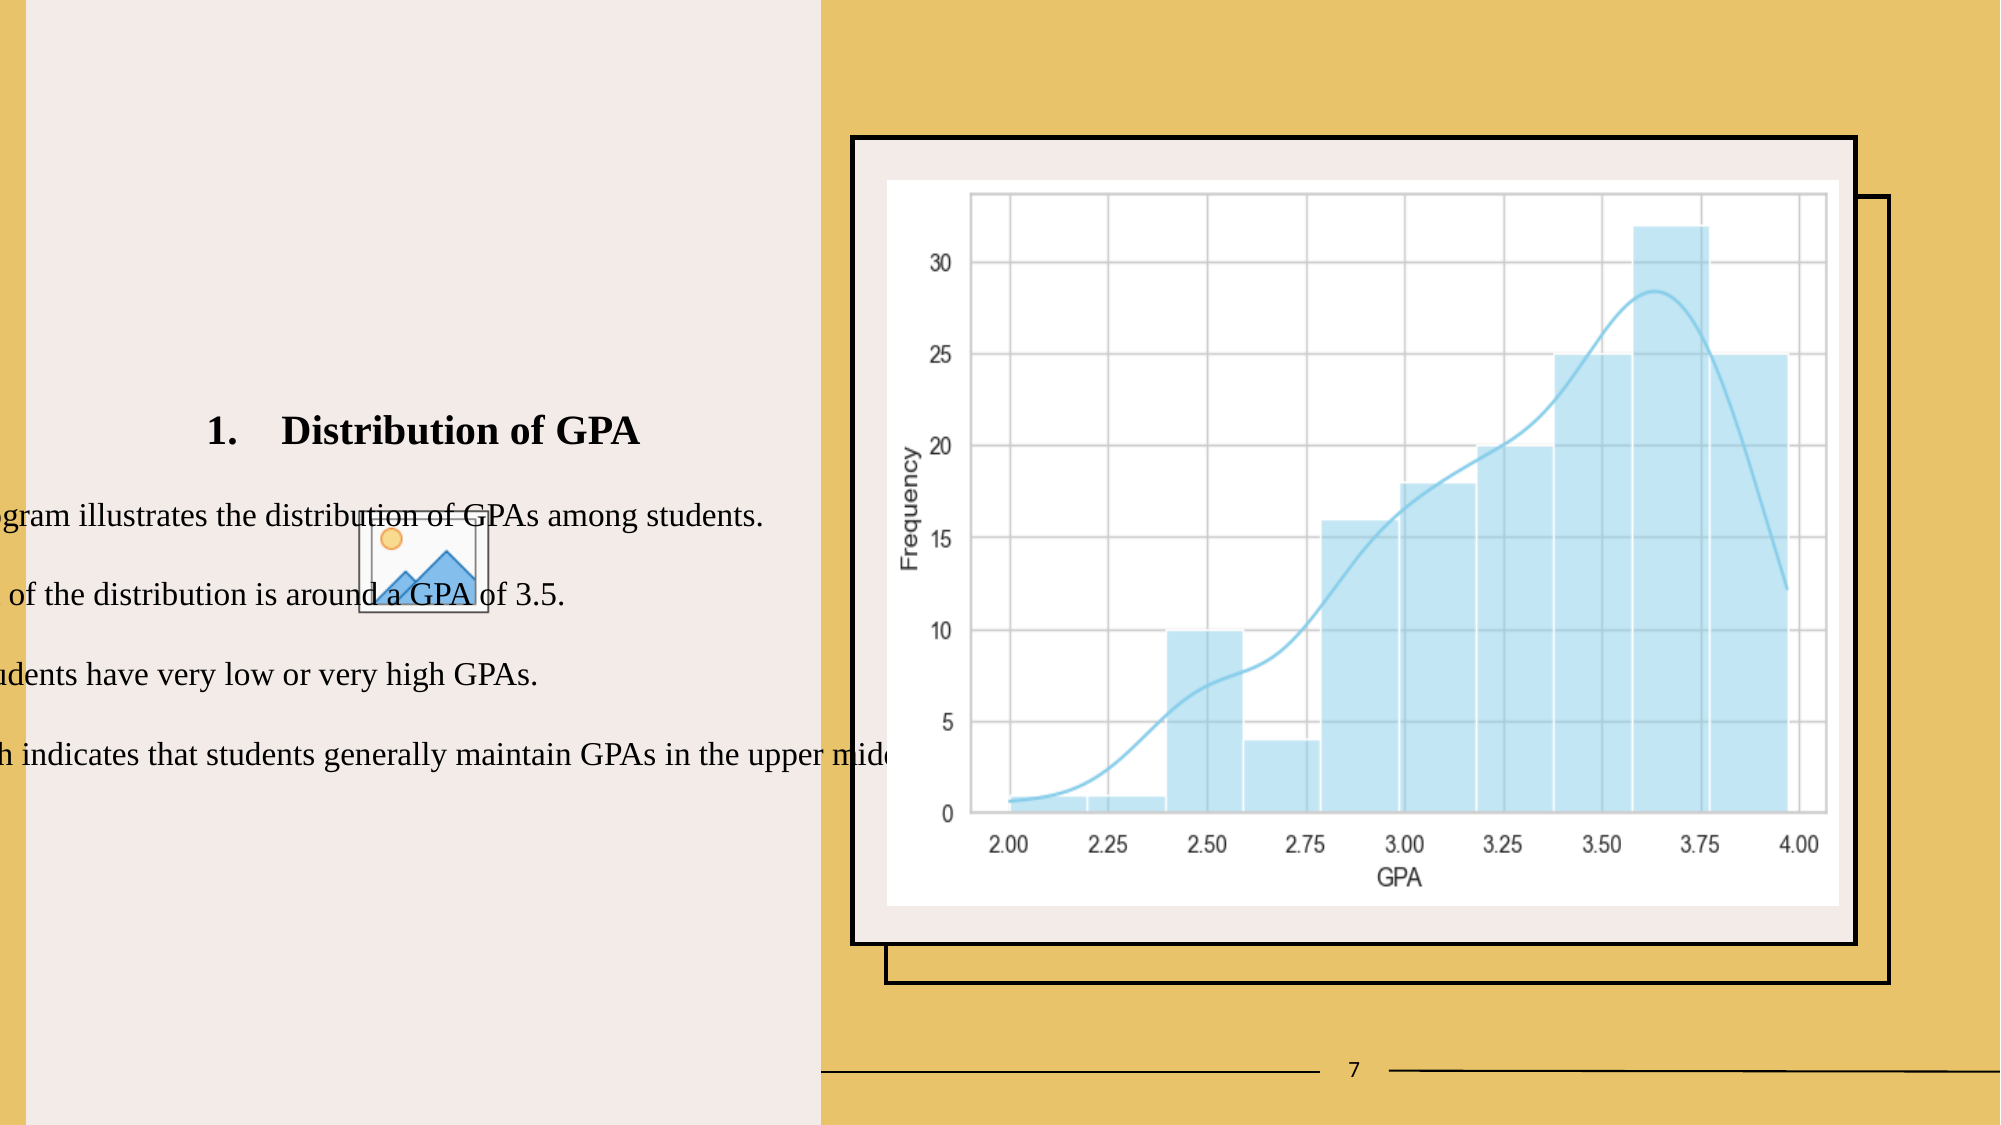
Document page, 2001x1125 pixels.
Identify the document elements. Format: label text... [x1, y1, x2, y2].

picture [26, 0, 821, 1125]
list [887, 180, 1839, 907]
slide_number 7 [1324, 1050, 1385, 1091]
